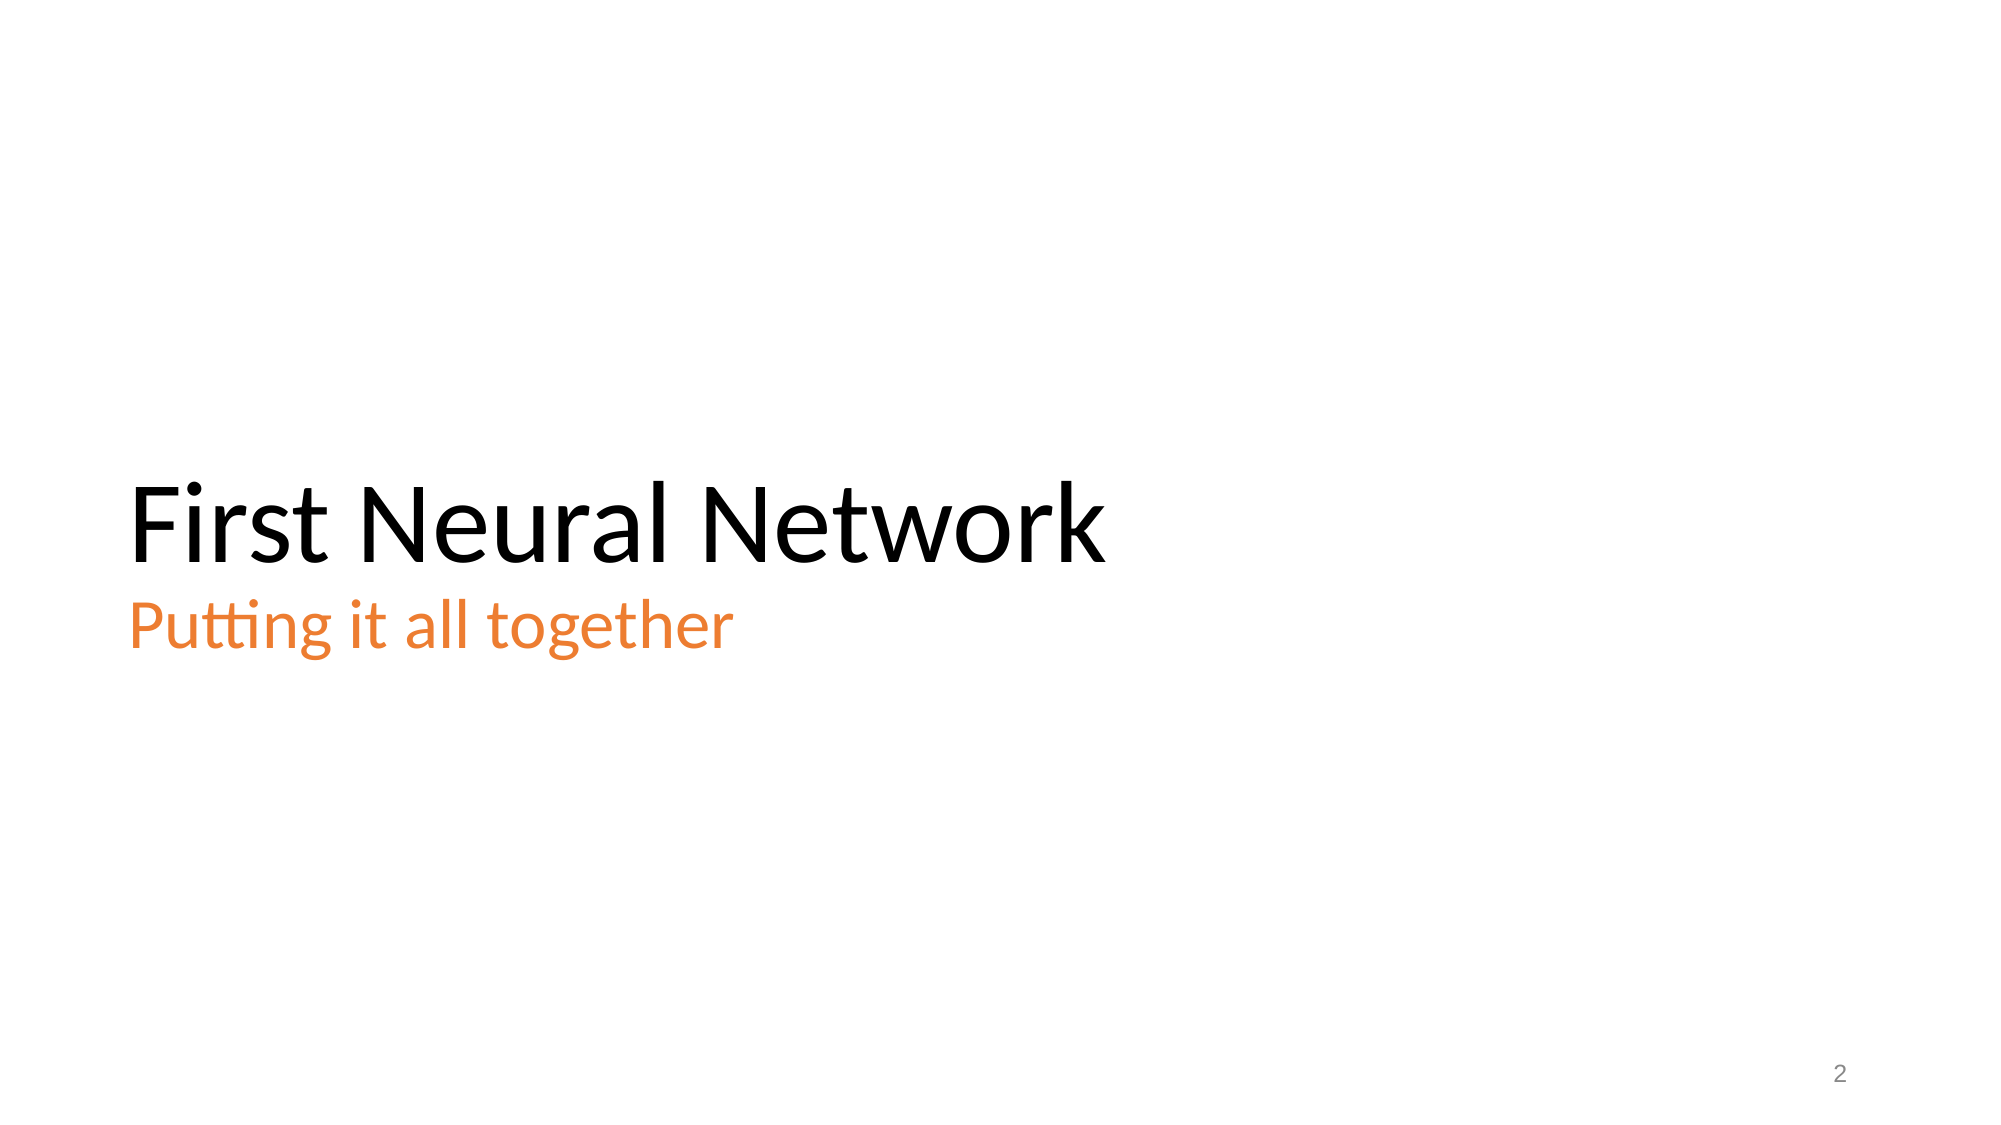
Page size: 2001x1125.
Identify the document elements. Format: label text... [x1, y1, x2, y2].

title First Neural Network Putting it all together [113, 453, 1932, 672]
